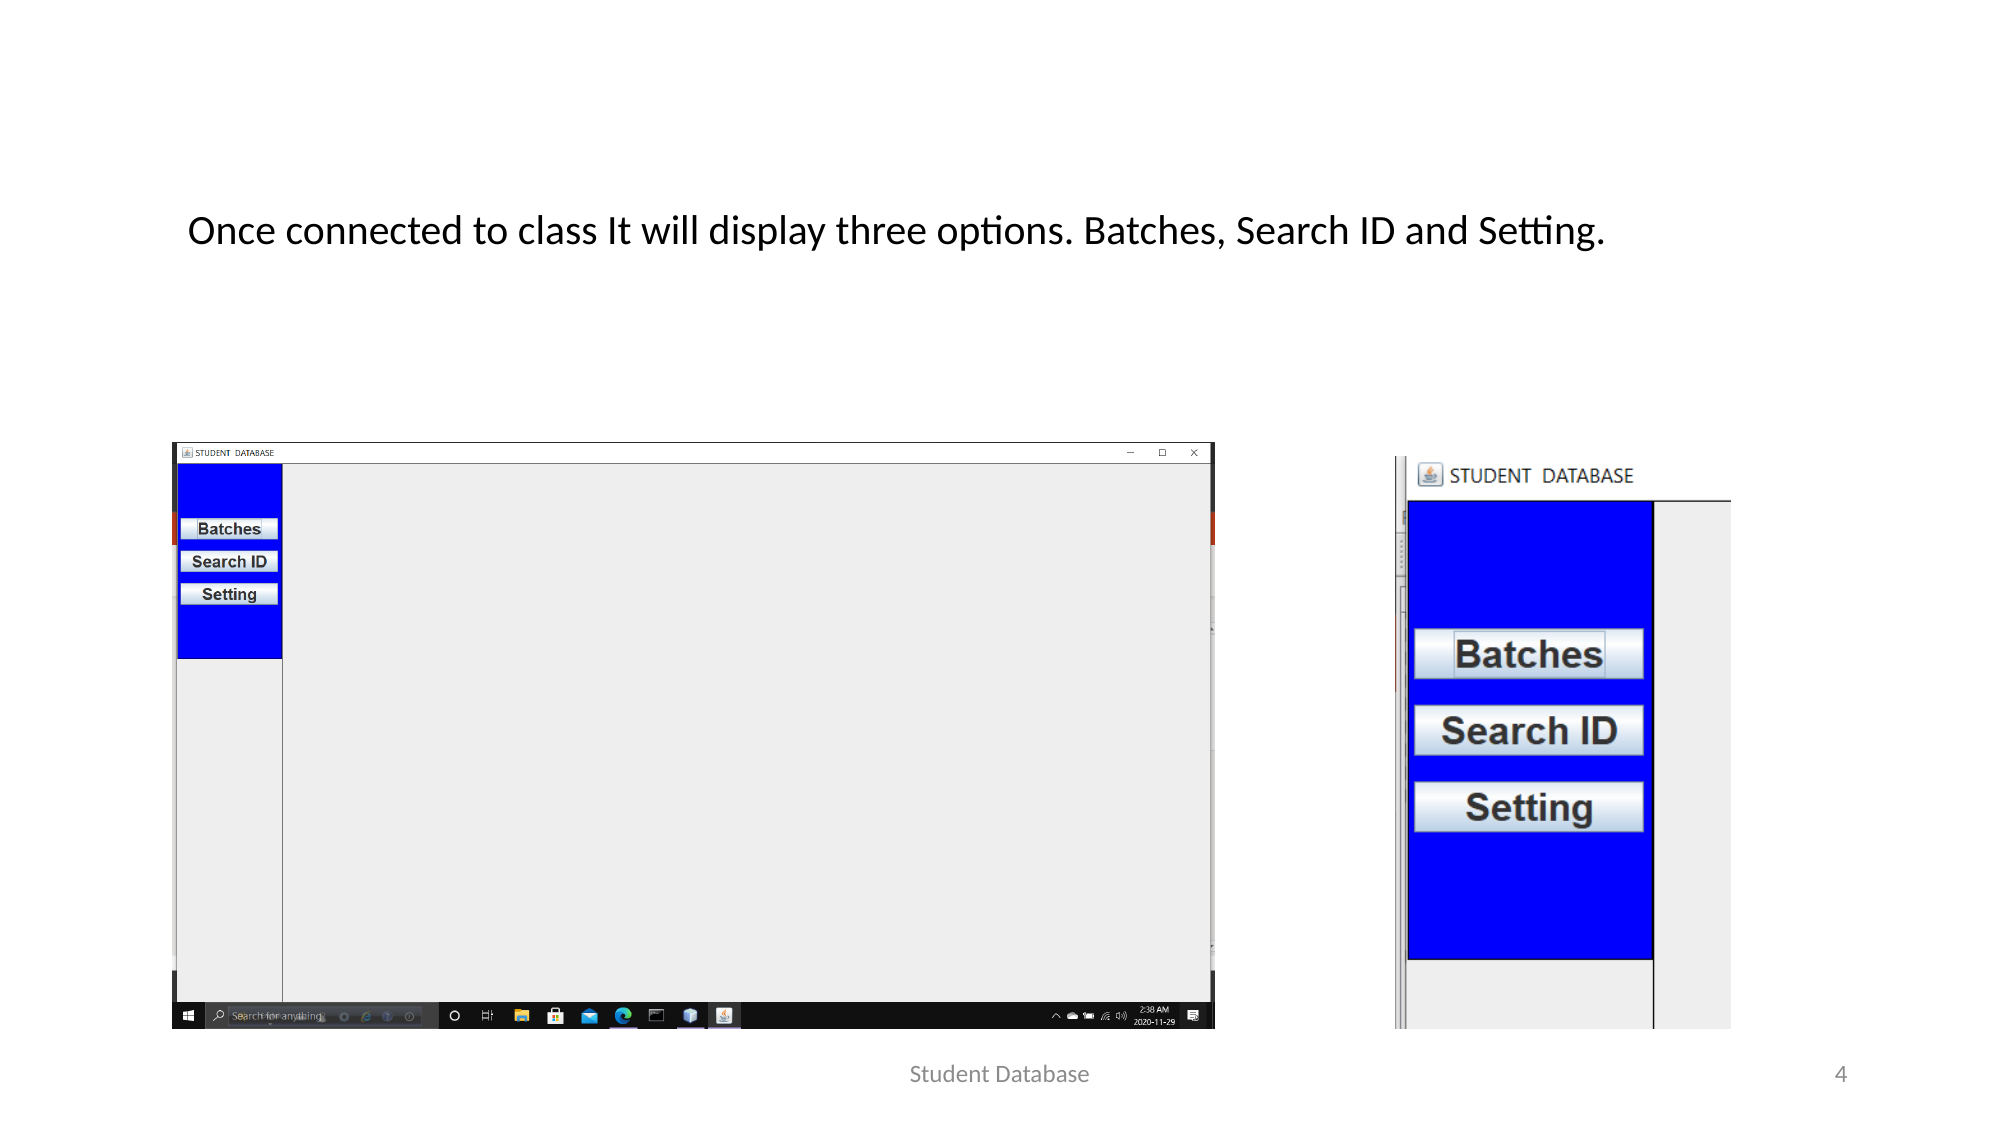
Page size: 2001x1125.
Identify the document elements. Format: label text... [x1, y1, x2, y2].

footer Student Database [662, 1042, 1338, 1103]
slide_number 4 [1412, 1042, 1863, 1103]
list Once connected to class It will display three options. Batches, Search ID and Setting. [172, 96, 1863, 367]
picture [172, 442, 1215, 1029]
picture [1395, 456, 1731, 1029]
